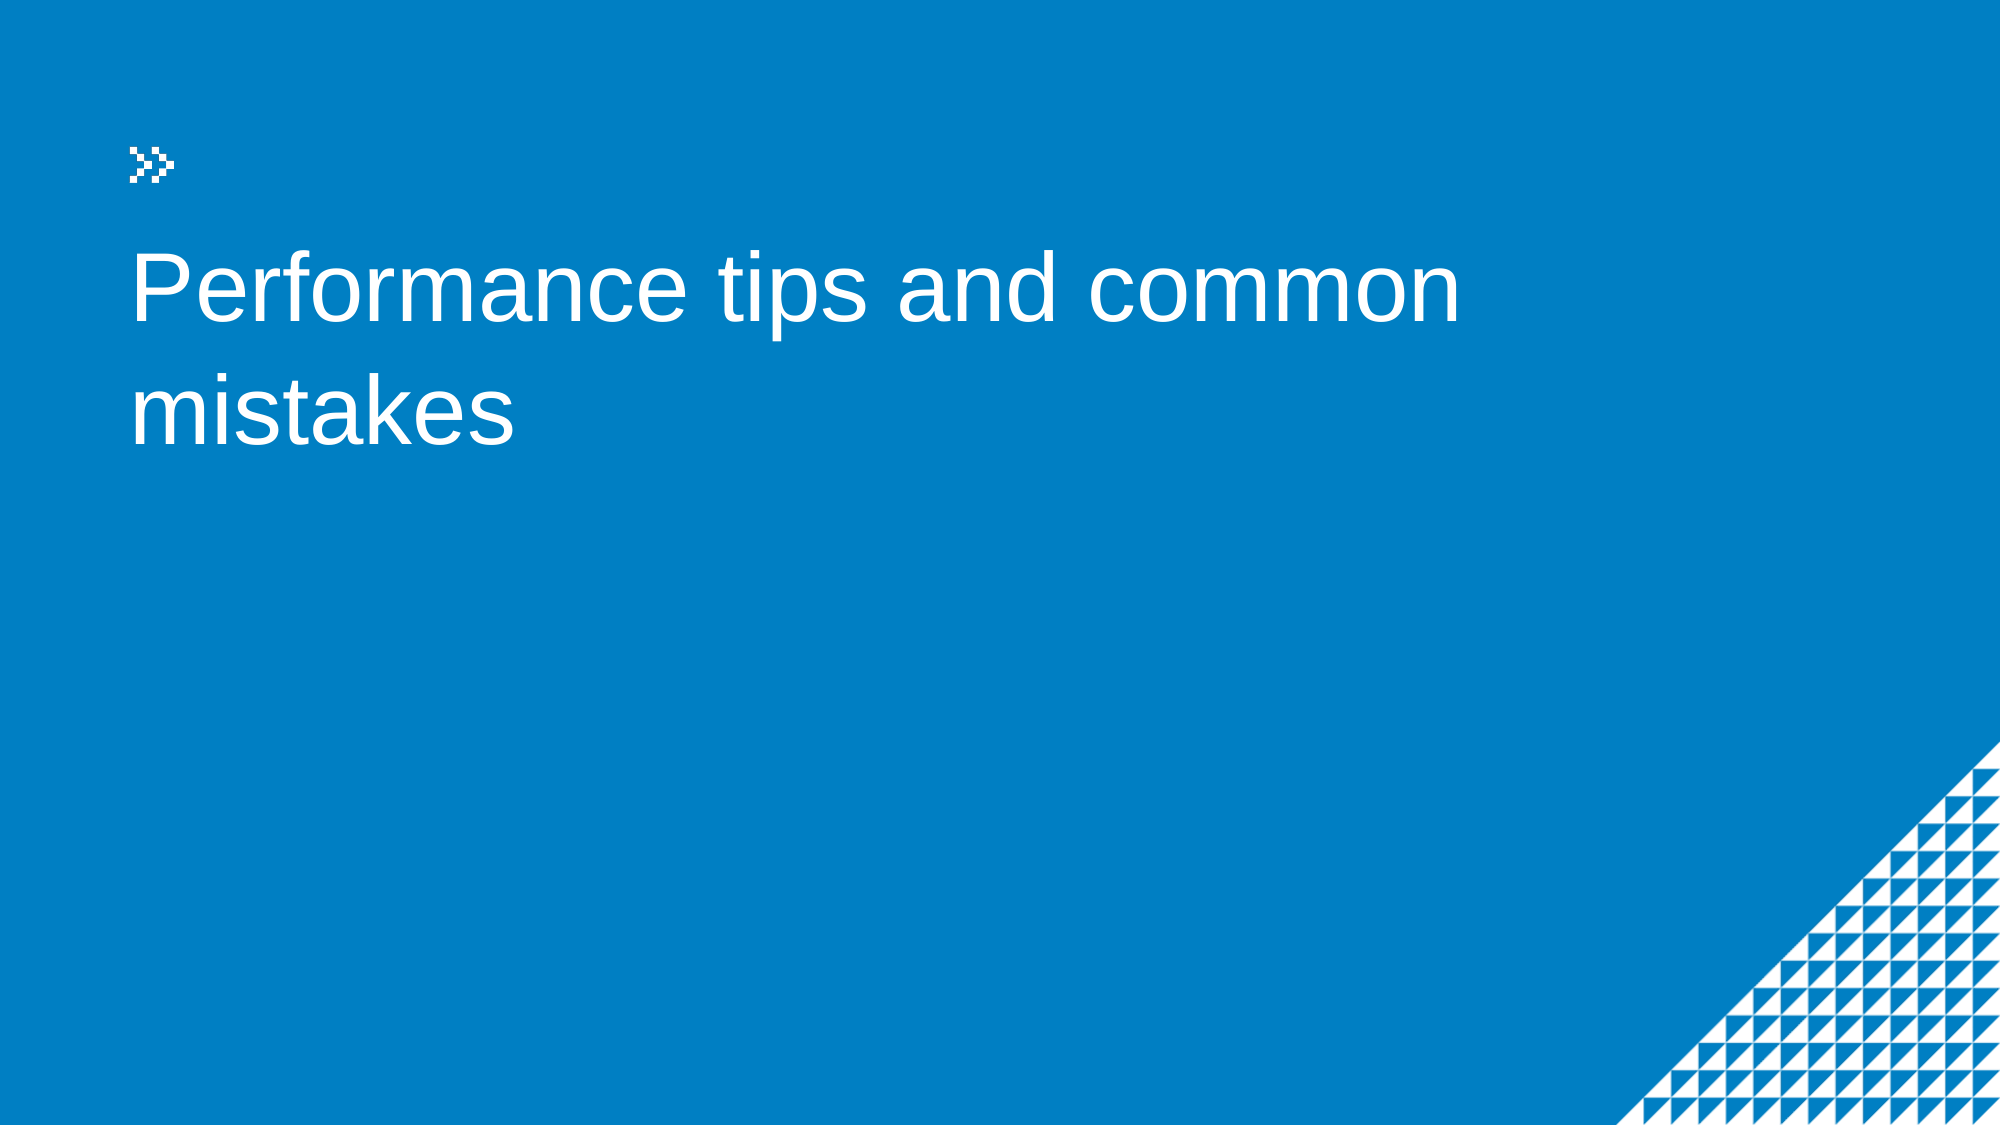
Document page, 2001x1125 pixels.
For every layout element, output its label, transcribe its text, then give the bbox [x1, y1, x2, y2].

picture [167, 161, 173, 168]
picture [137, 169, 144, 175]
title Performance tips and common mistakes [129, 217, 1798, 605]
picture [130, 176, 137, 182]
picture [152, 147, 166, 161]
picture [1617, 743, 2000, 1125]
picture [152, 176, 159, 182]
picture [145, 161, 151, 168]
picture [159, 169, 166, 175]
picture [130, 147, 144, 161]
